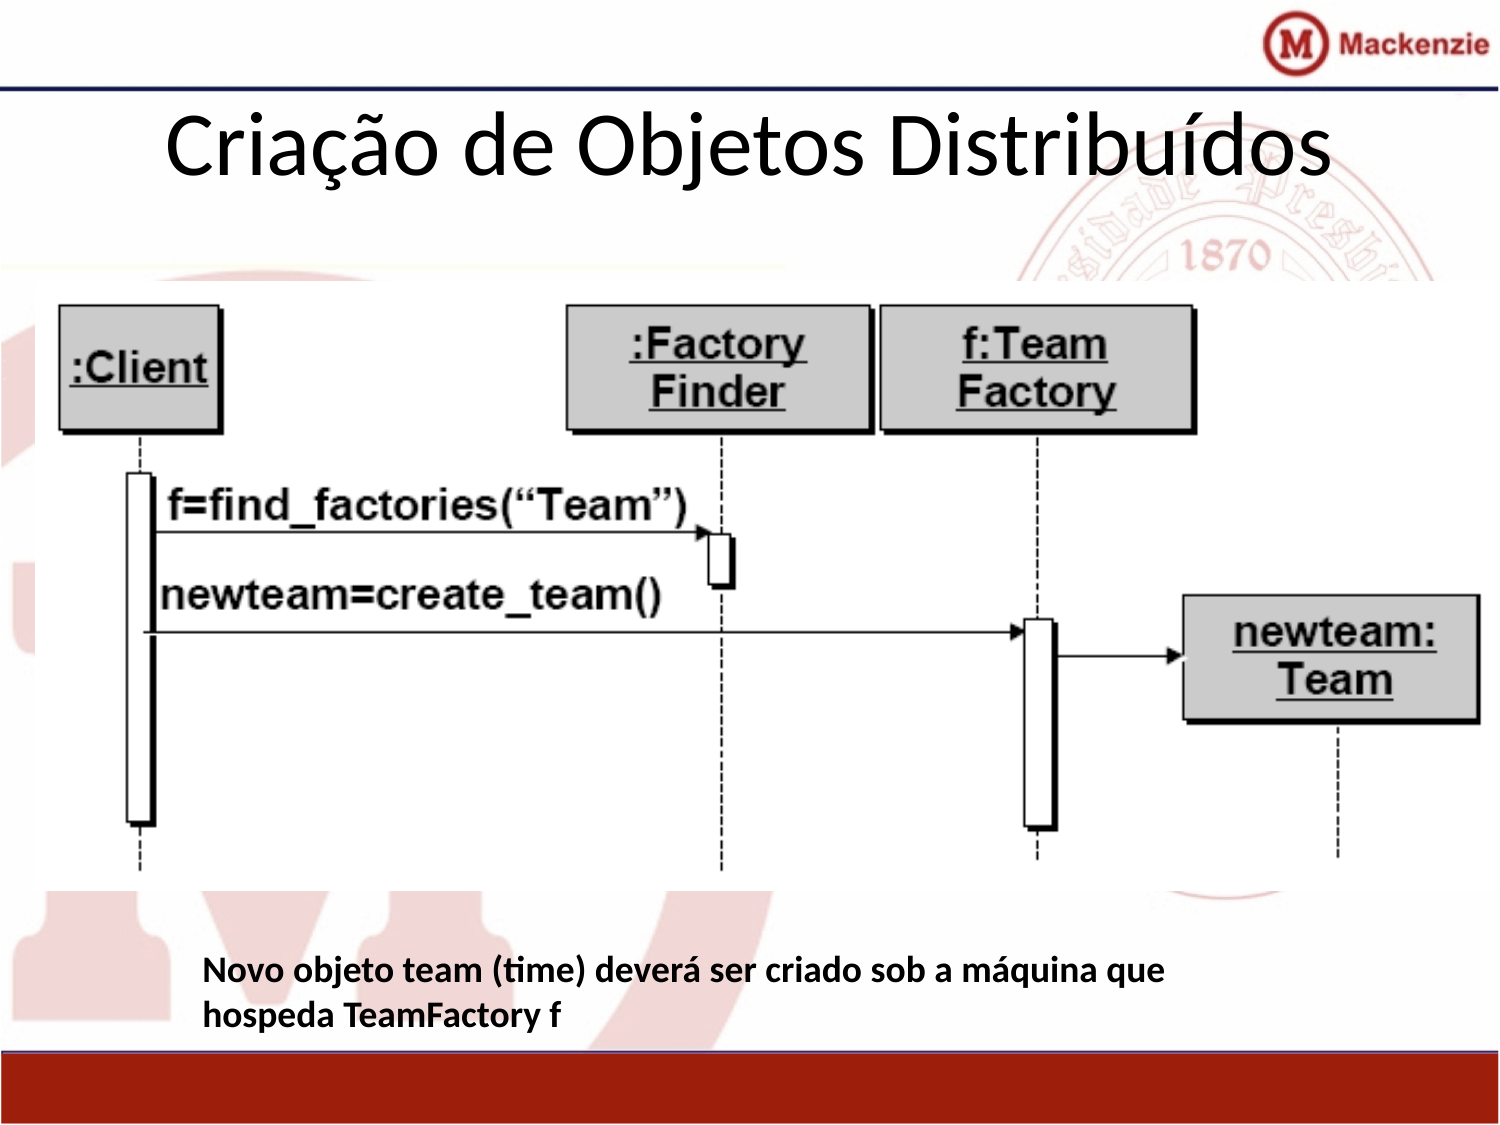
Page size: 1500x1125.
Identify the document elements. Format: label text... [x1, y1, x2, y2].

title Criação de Objetos Distribuídos [75, 45, 1425, 233]
picture [0, 0, 1500, 1125]
text_box Novo objeto team (time) deverá ser criado sob a máquina que hospeda TeamFactory f [187, 937, 1289, 1043]
